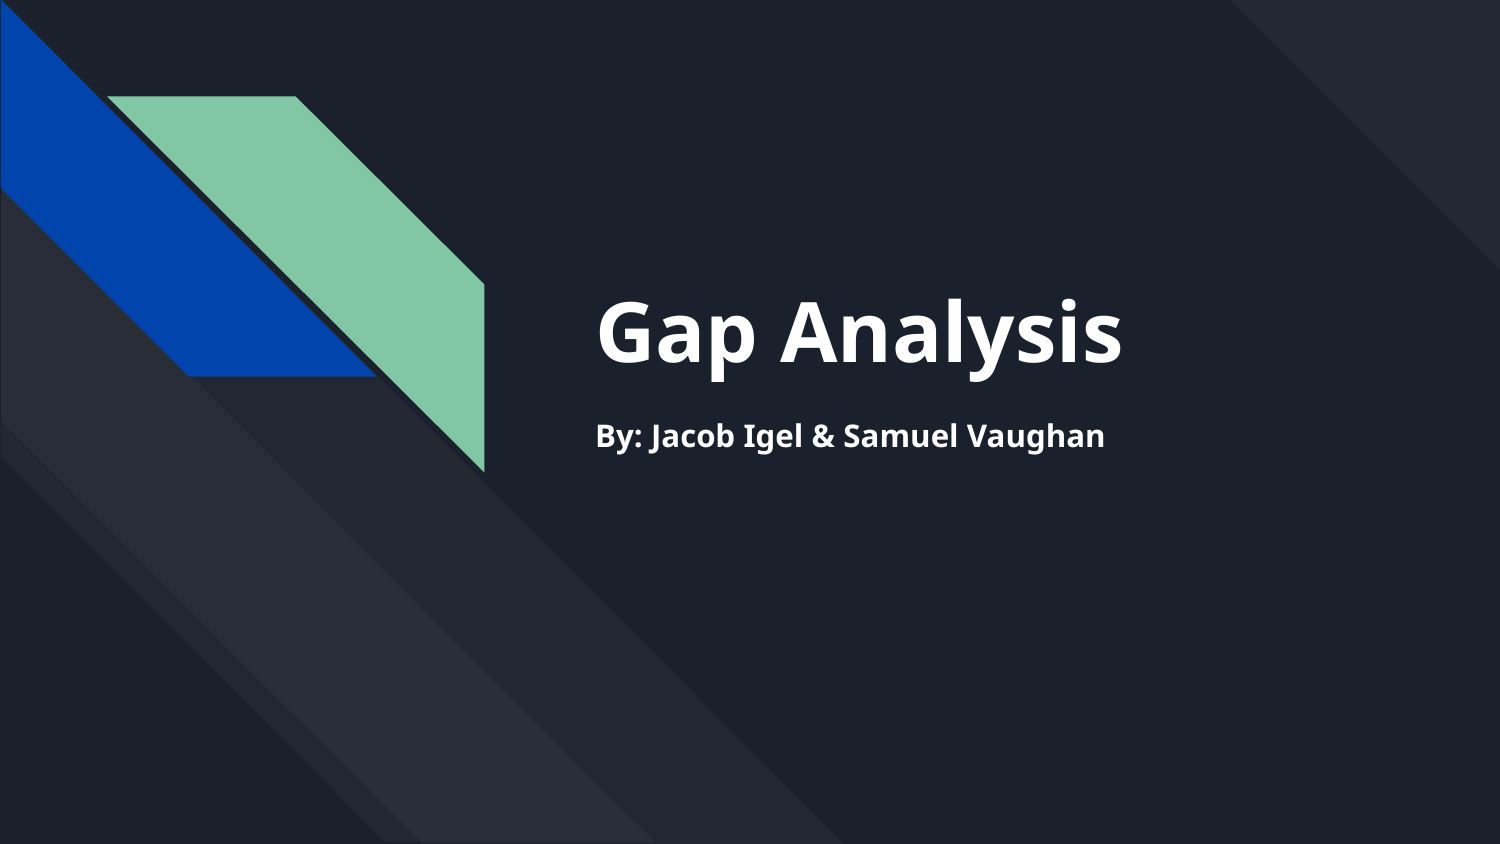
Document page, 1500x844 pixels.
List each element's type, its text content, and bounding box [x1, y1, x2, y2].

title Gap Analysis [580, 258, 1404, 518]
subtitle By: Jacob Igel & Samuel Vaughan [580, 399, 1150, 483]
